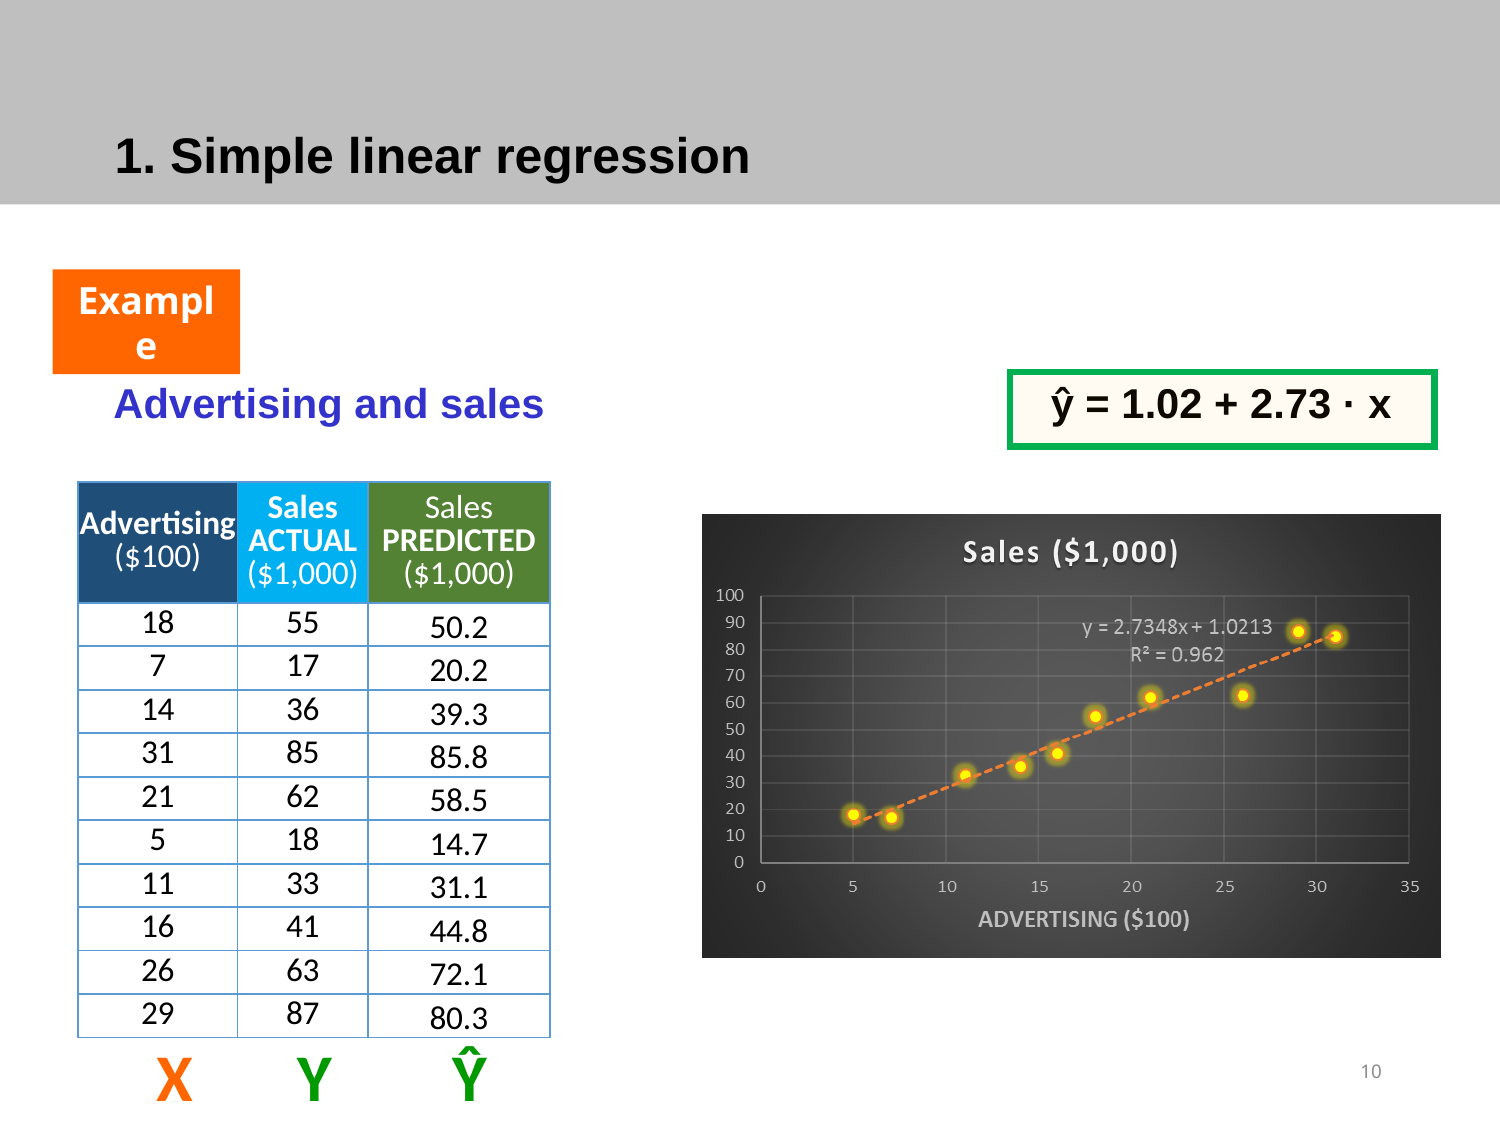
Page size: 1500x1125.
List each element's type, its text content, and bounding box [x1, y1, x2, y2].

table_cell 11 [79, 865, 237, 906]
table_cell 44.8 [369, 908, 549, 950]
table_cell 26 [79, 951, 237, 993]
table_cell 14.7 [369, 821, 549, 863]
table_cell 14 [79, 691, 237, 732]
table_cell 41 [238, 908, 367, 950]
table_cell 87 [238, 995, 367, 1036]
text_box [1009, 371, 1435, 447]
picture [702, 514, 1441, 958]
table_header Advertising ($100) [79, 483, 237, 602]
table_cell 39.3 [369, 691, 549, 732]
table_cell 62 [238, 778, 367, 819]
text_box Advertising and sales ŷ = 1.02 + 2.73 · x [52, 227, 1441, 435]
table_cell 20.2 [369, 647, 549, 689]
table_cell 80.3 [369, 995, 549, 1036]
table_cell 85.8 [369, 734, 549, 776]
text_box Example [52, 269, 241, 375]
table_cell 33 [238, 865, 367, 906]
table_cell 18 [79, 604, 237, 645]
table_cell 21 [79, 778, 237, 819]
table_header Sales ACTUAL ($1,000) [238, 483, 367, 602]
table_cell 58.5 [369, 778, 549, 819]
table_cell 5 [79, 821, 237, 863]
table_cell 55 [238, 604, 367, 645]
text_box X Y Ŷ [141, 1036, 623, 1102]
table_cell 72.1 [369, 951, 549, 993]
table_cell 18 [238, 821, 367, 863]
table_cell 31.1 [369, 865, 549, 906]
table_cell 31 [79, 734, 237, 776]
table_cell 29 [79, 995, 237, 1037]
table_cell 7 [79, 647, 237, 689]
title 1. Simple linear regression [99, 87, 1394, 228]
table_header Sales PREDICTED ($1,000) [369, 483, 549, 602]
table_cell 50.2 [369, 604, 549, 645]
table_cell 16 [79, 908, 237, 950]
table_cell 17 [238, 647, 367, 689]
table_cell 85 [238, 734, 367, 776]
table_cell 36 [238, 691, 367, 732]
slide_number 10 [1059, 1042, 1397, 1103]
text_box [0, 0, 1500, 205]
table_cell 63 [238, 951, 367, 993]
